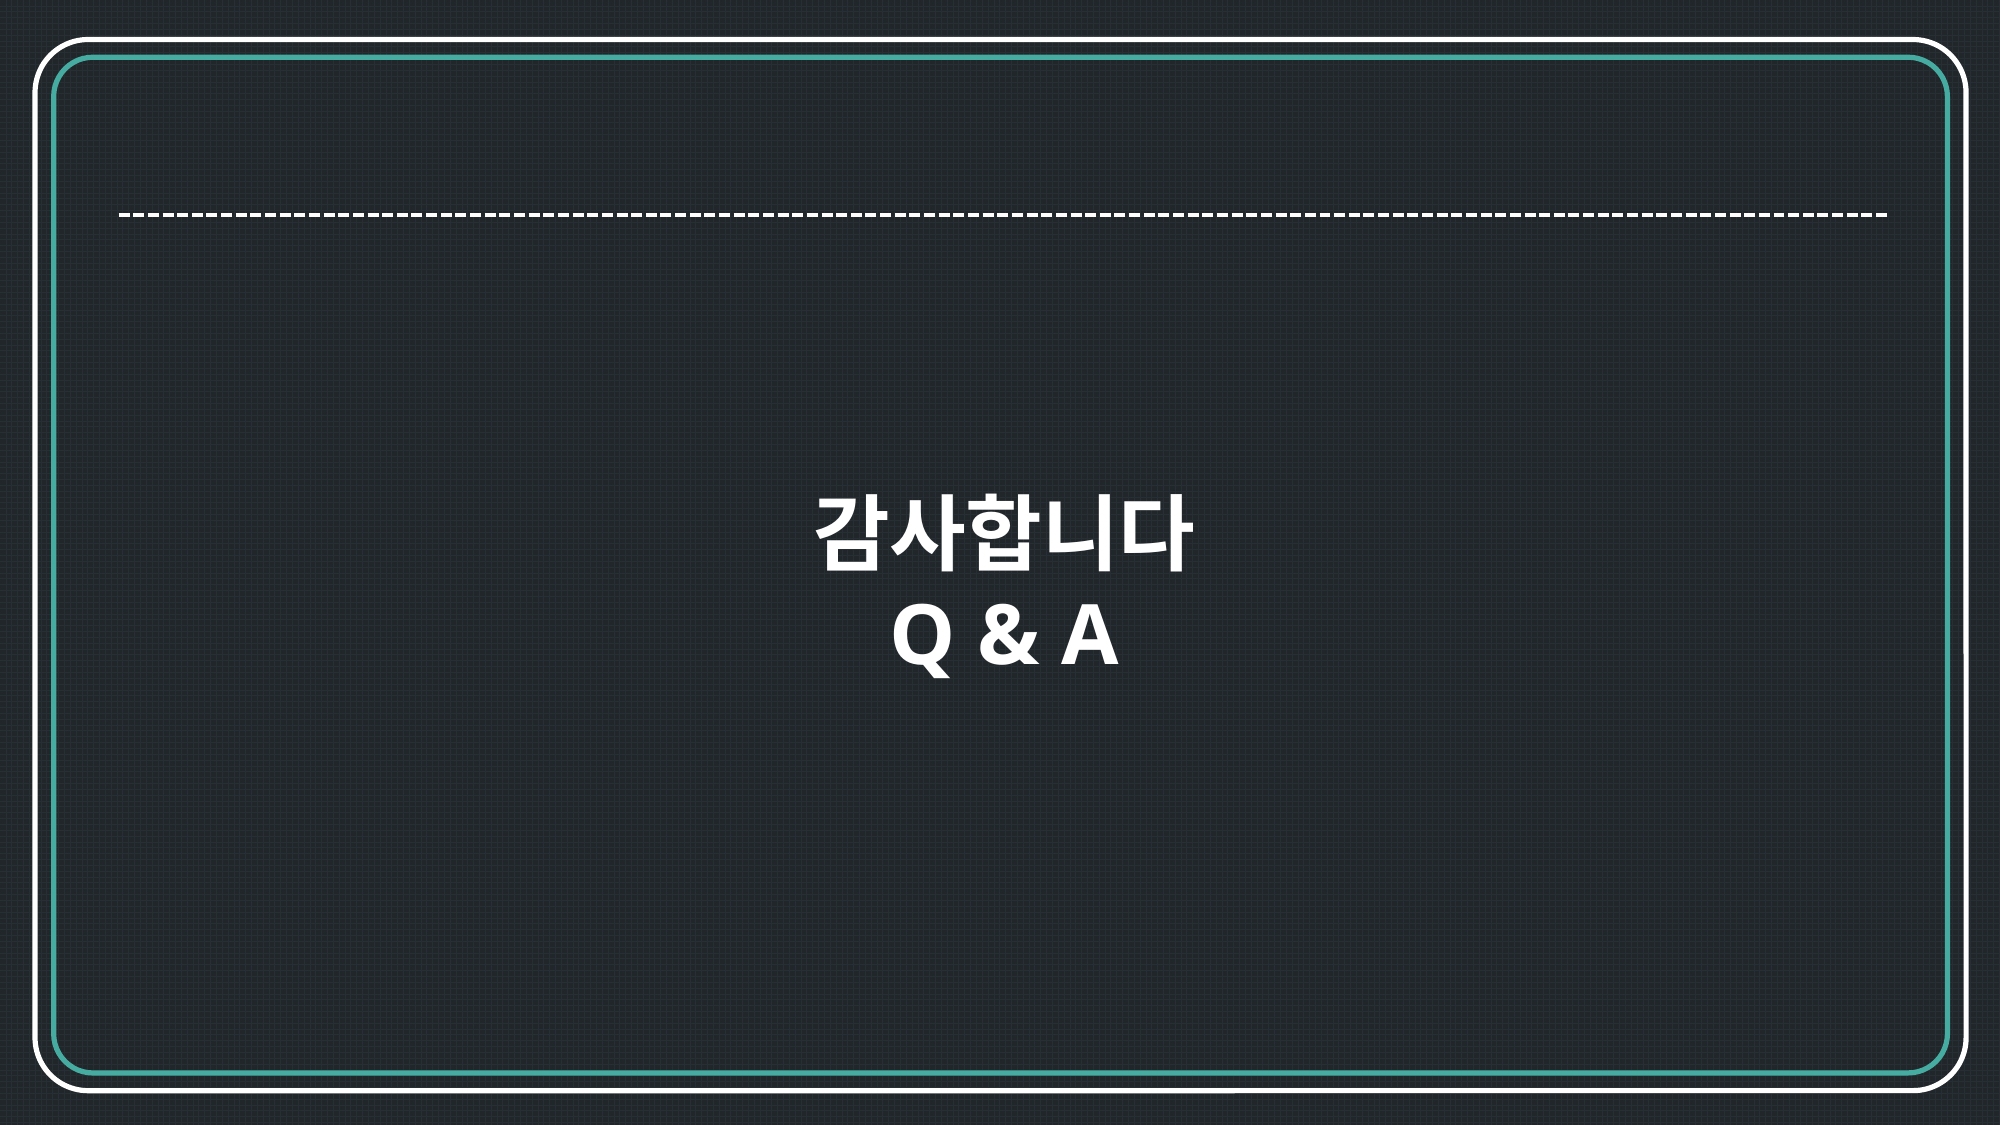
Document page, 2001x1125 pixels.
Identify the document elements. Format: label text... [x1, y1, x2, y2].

text_box 감사합니다 Q & A [530, 474, 1479, 689]
text_box [33, 38, 1968, 1092]
